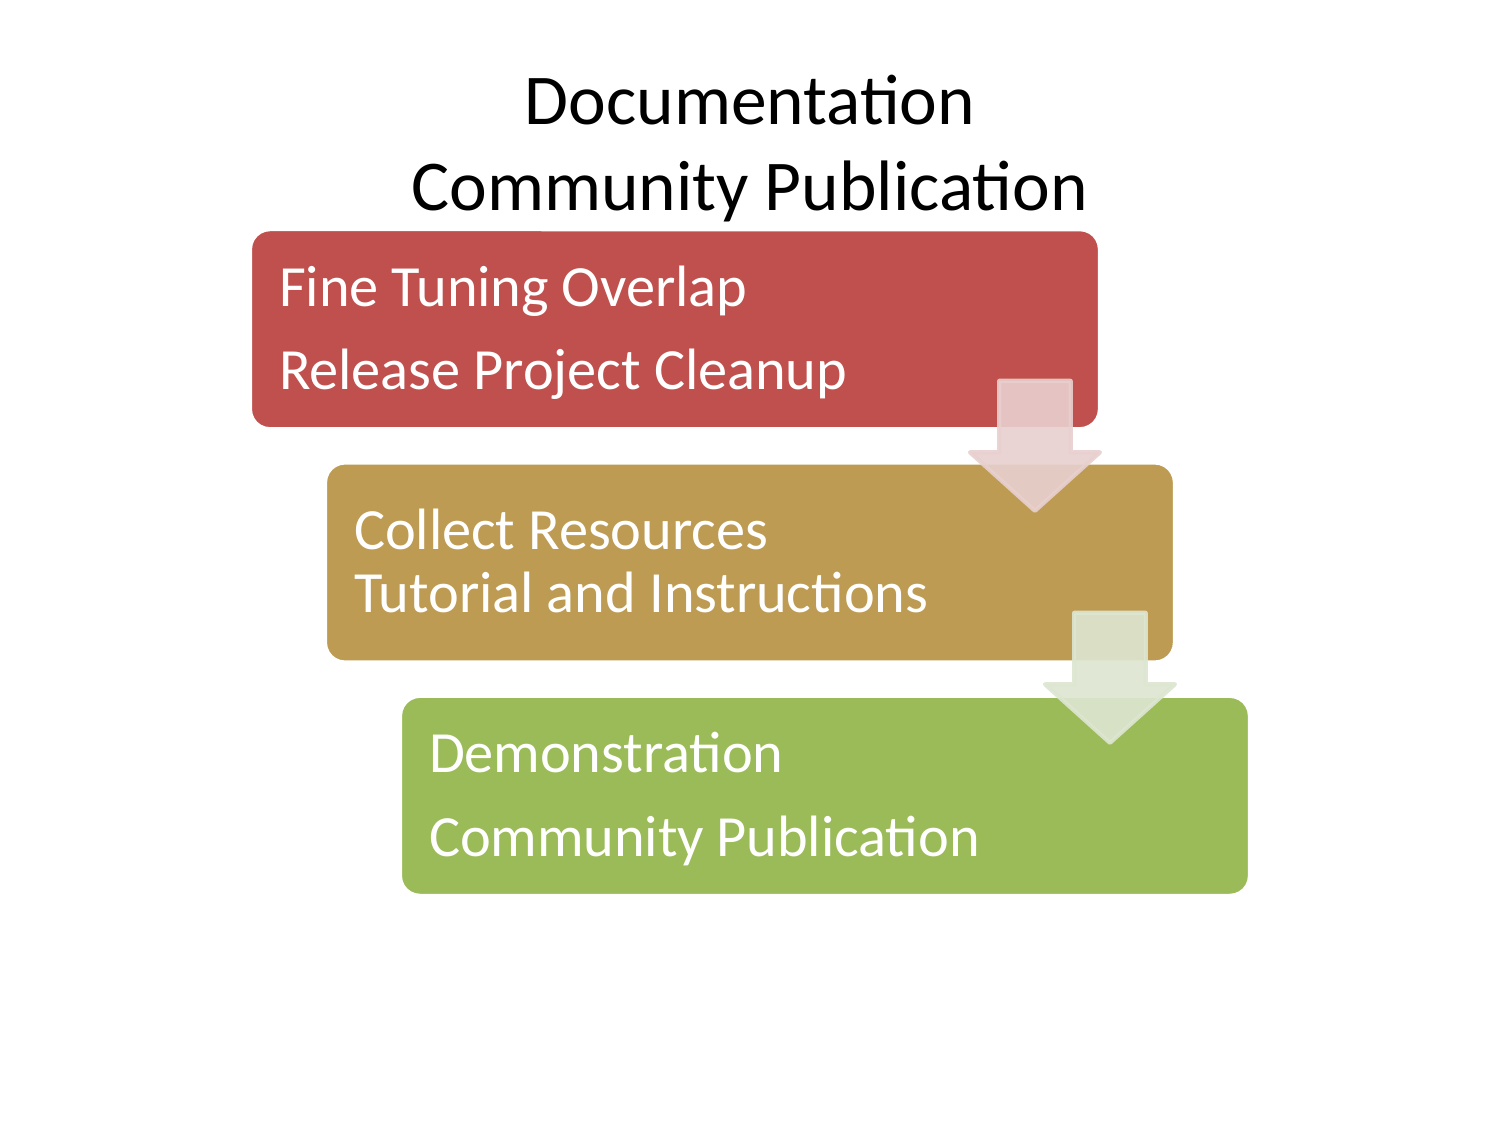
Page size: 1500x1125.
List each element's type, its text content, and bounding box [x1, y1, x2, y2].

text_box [249, 228, 1251, 897]
title Documentation Community Publication [75, 45, 1425, 233]
